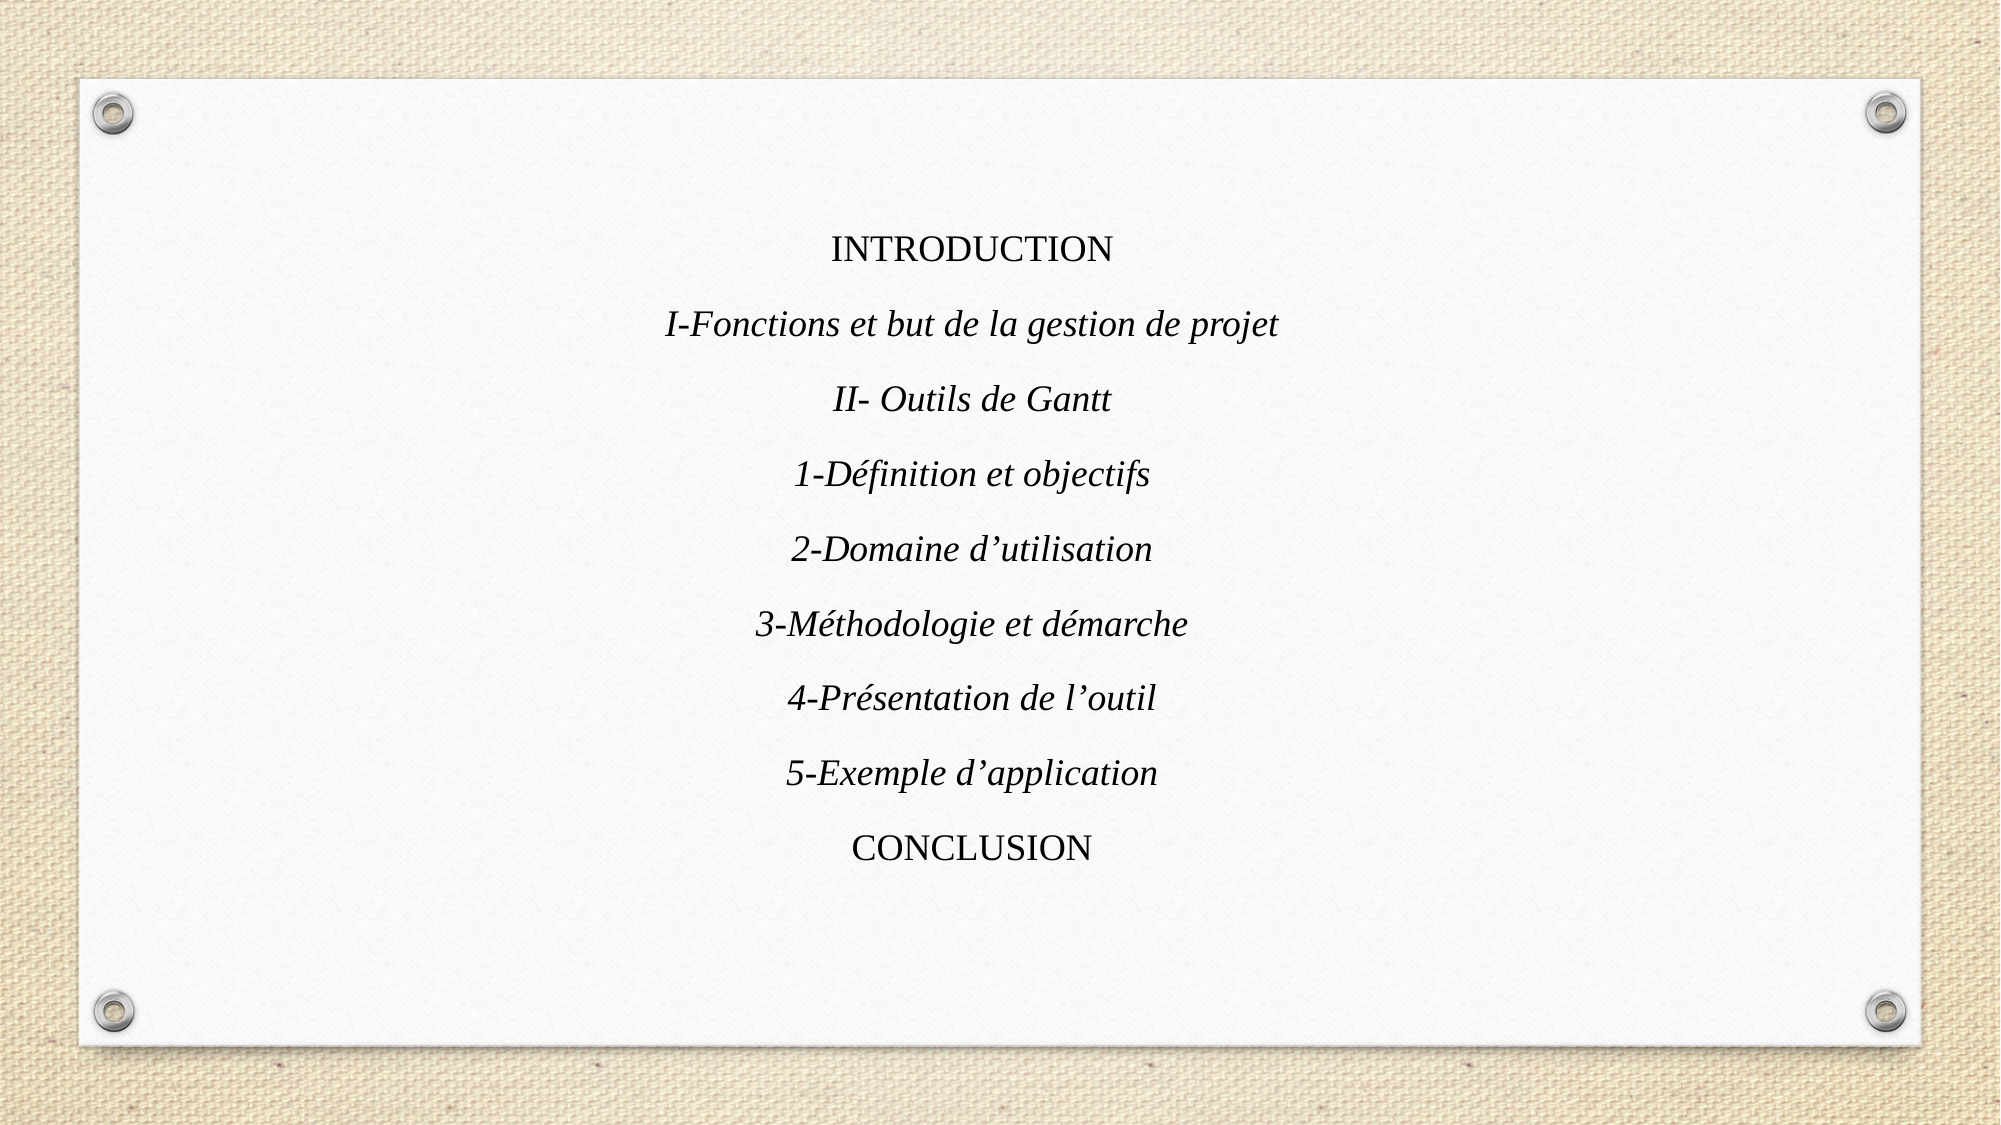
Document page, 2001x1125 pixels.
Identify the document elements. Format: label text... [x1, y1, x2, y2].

picture [0, 0, 2001, 1125]
text_box INTRODUCTION I-Fonctions et but de la gestion de projet II- Outils de Gantt 1-Définition et objectifs 2-Domaine d’utilisation 3-Méthodologie et démarche 4-Présentation de l’outil 5-Exemple d’application CONCLUSION [432, 208, 1512, 876]
